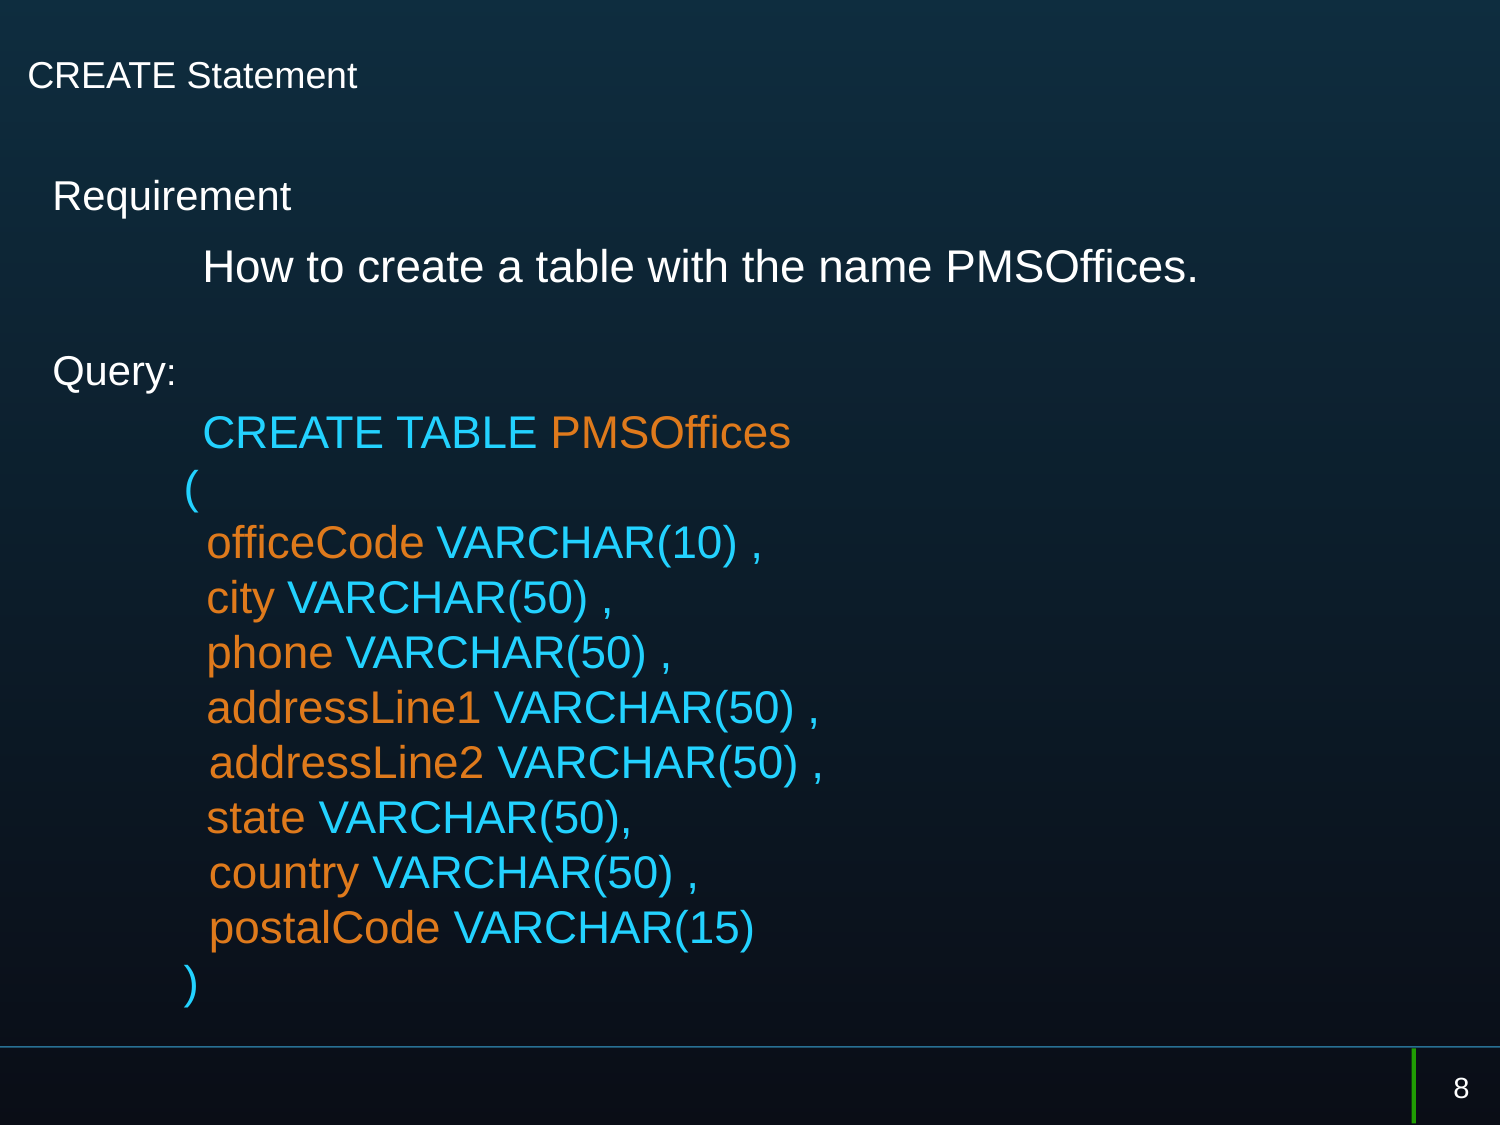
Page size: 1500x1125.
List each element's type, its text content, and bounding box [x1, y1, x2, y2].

text_box 8 [1438, 1062, 1500, 1108]
list Requirement How to create a table with the name PMSOffices. Query: CREATE TABLE PMSOffices ( officeCode VARCHAR(10) , city VARCHAR(50) , phone VARCHAR(50) , addressLine1 VARCHAR(50) , addressLine2 VARCHAR(50) , state VARCHAR(50), country VARCHAR(50) , postalCode VARCHAR(15) ) [37, 119, 1500, 925]
title CREATE Statement [12, 29, 1138, 118]
